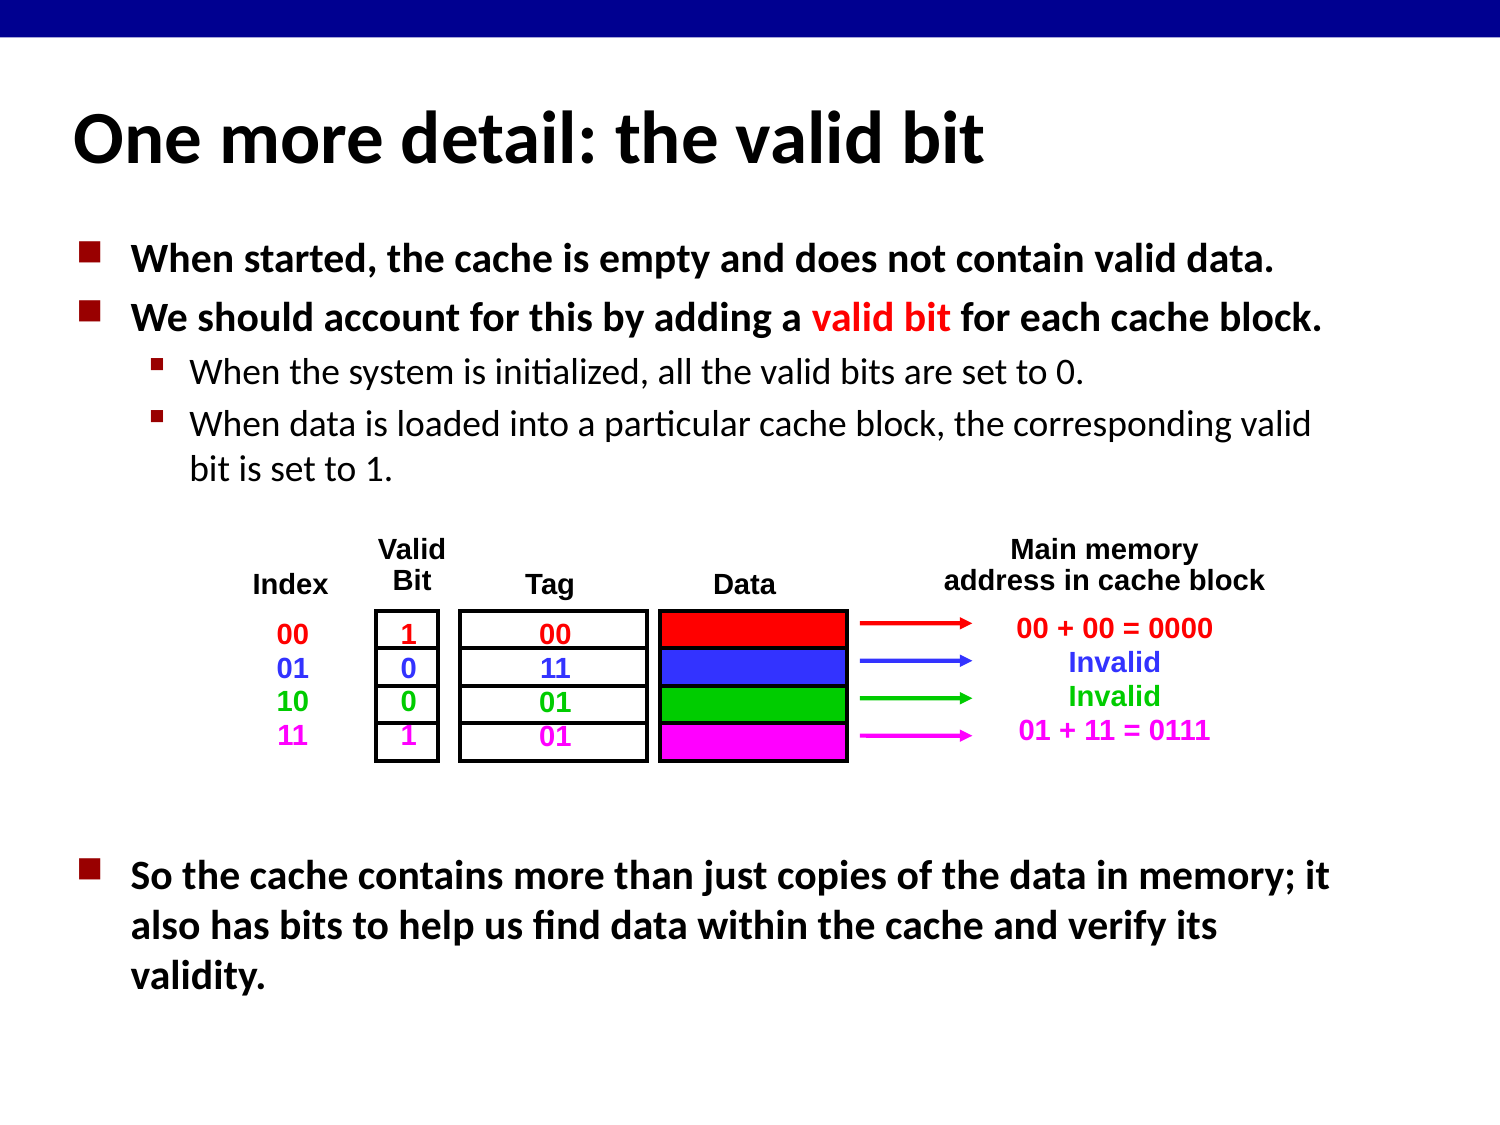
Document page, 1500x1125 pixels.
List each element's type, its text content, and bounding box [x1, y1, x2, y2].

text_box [235, 525, 1284, 763]
title One more detail: the valid bit [58, 71, 1305, 197]
list When started, the cache is empty and does not contain valid data. We should account for this by adding a valid bit for each cache block. When the system is initialized, all the valid bits are set to 0. When data is loaded into a particular cache block, the corresponding valid bit is set to 1. So the cache contains more than just copies of the data in memory; it also has bits to help us find data within the cache and verify its validity. [64, 223, 1361, 1040]
